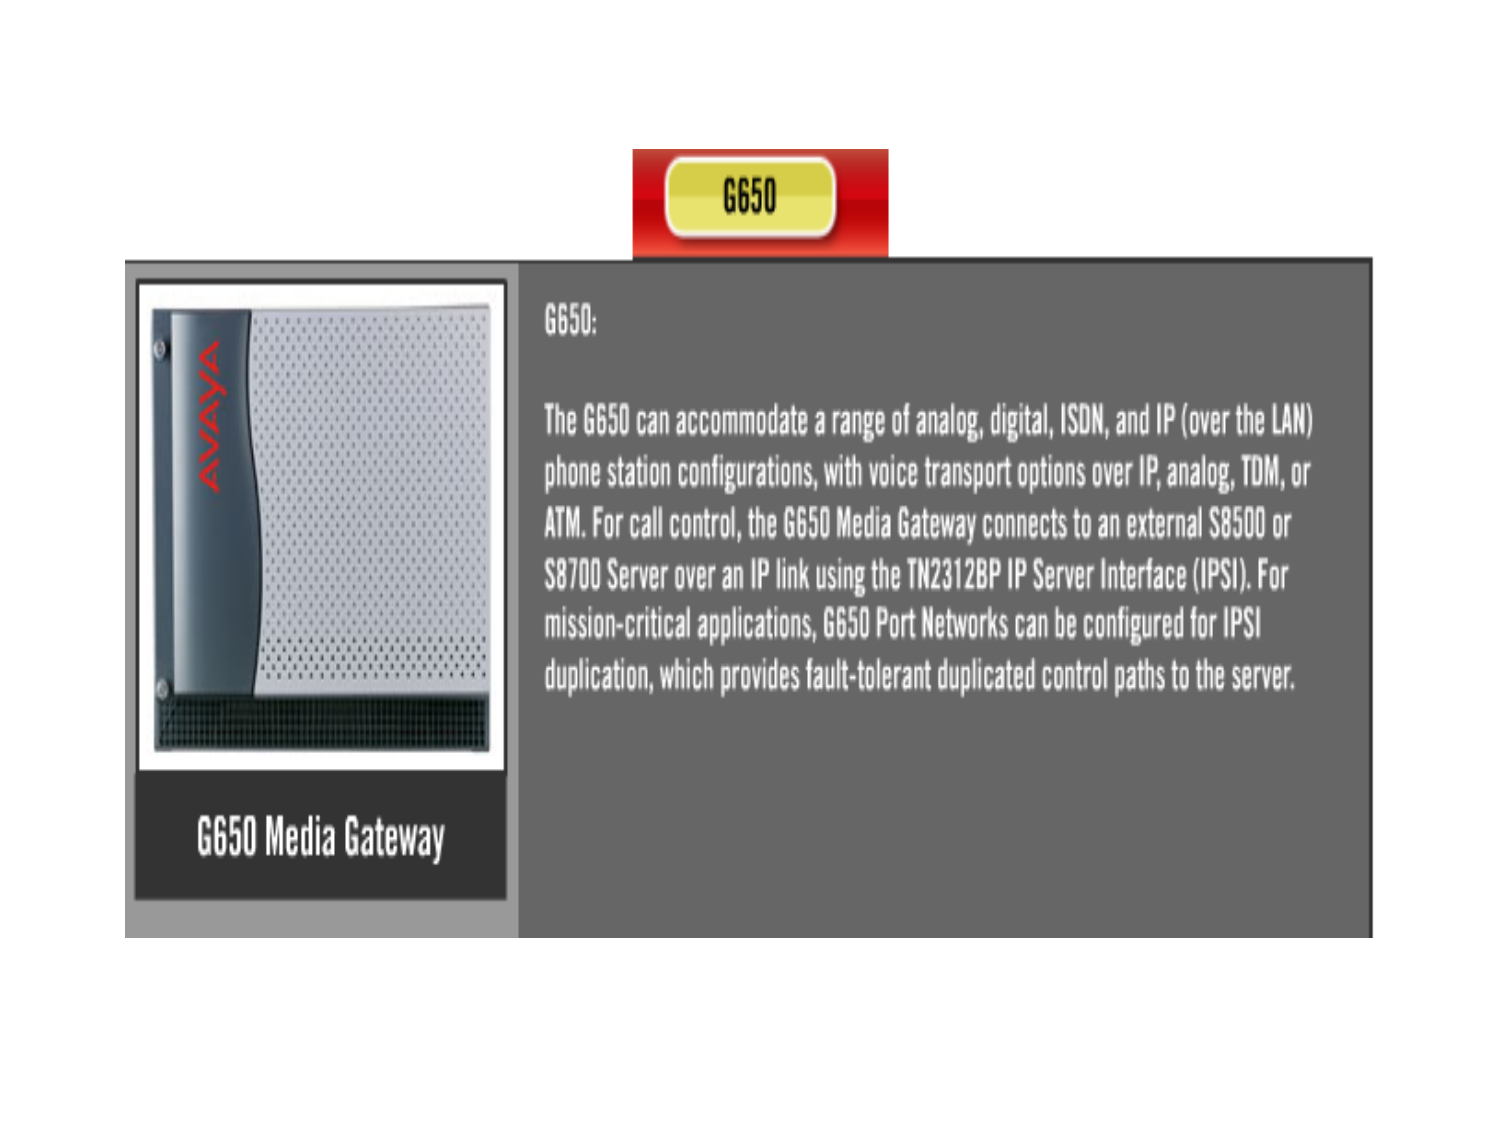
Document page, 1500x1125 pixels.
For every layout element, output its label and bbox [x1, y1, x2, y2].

picture [124, 149, 1376, 938]
